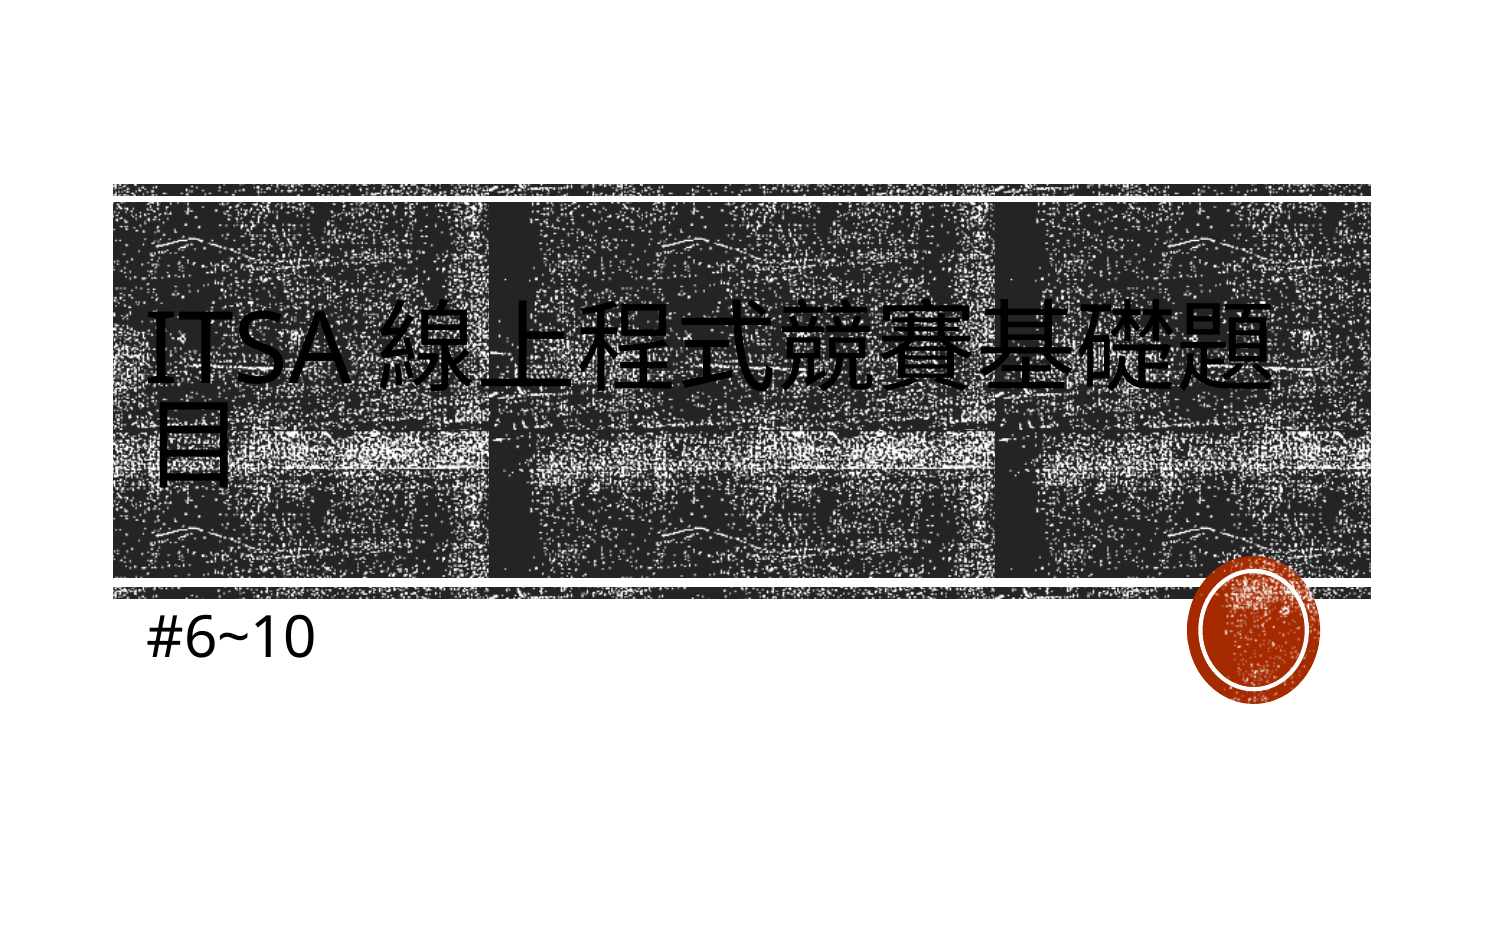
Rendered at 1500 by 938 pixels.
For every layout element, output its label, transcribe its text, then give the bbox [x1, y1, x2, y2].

subtitle #6~10 [131, 600, 1103, 747]
title ITSA線上程式競賽基礎題目 [129, 195, 1356, 611]
